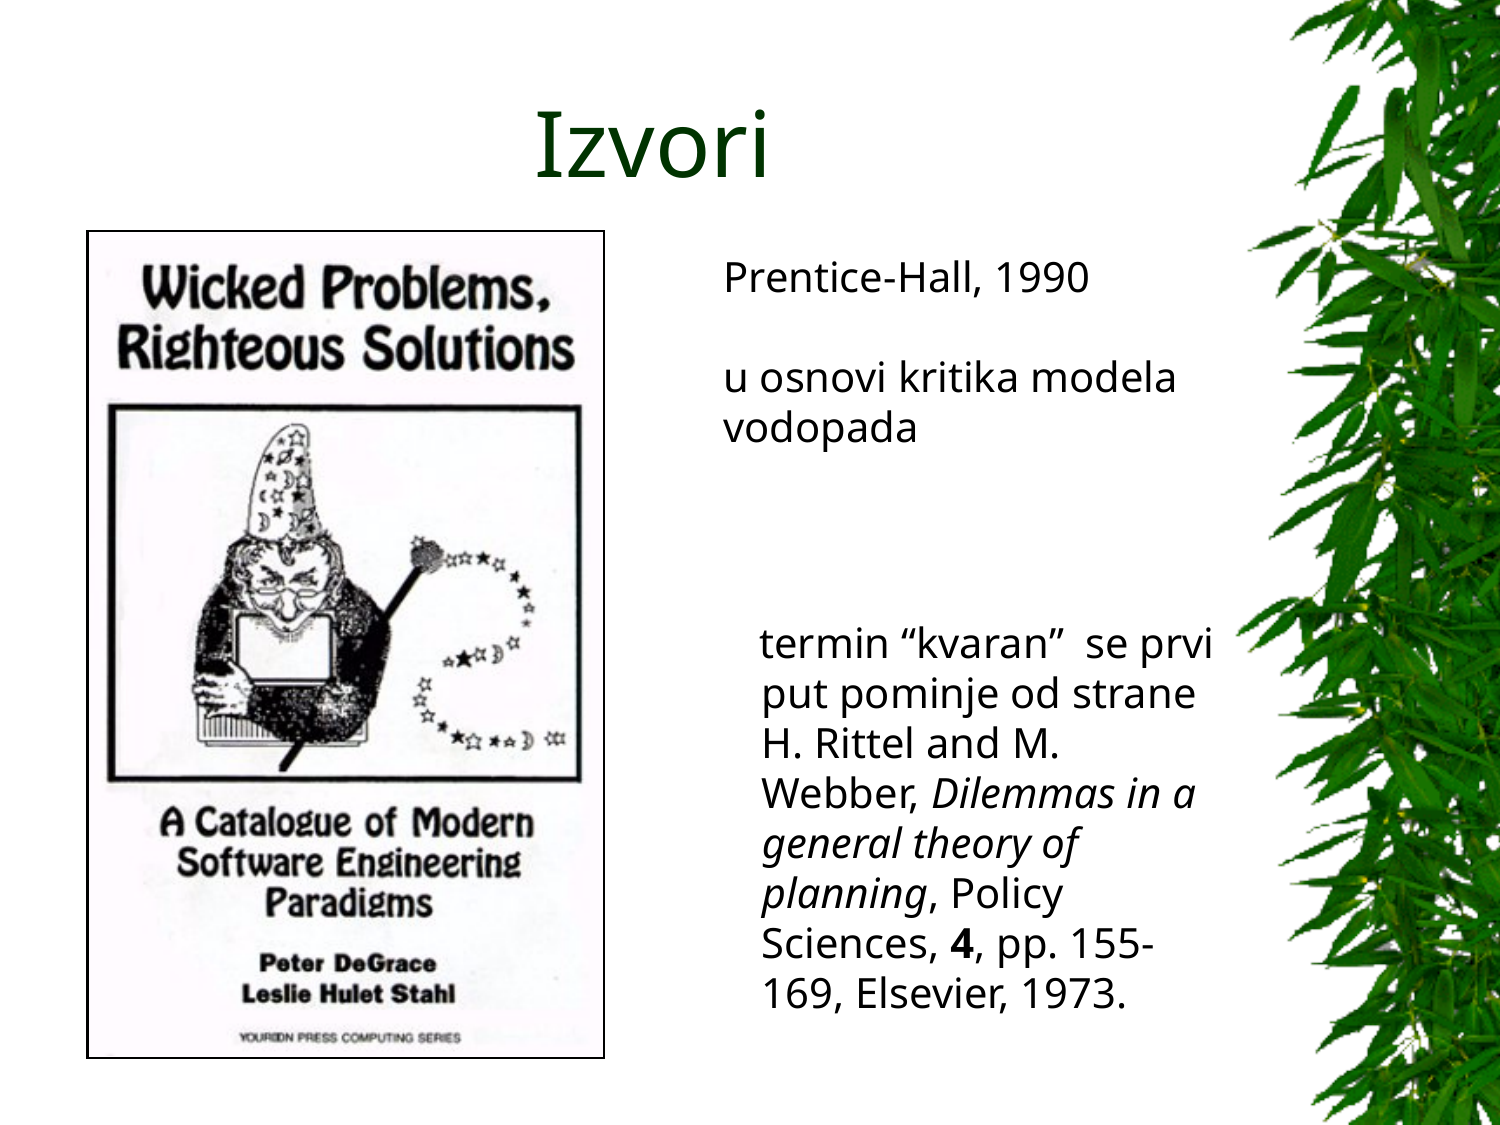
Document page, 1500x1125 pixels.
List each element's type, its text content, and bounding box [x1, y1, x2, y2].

picture [88, 231, 604, 1057]
text_box Prentice-Hall, 1990 u osnovi kritika modela vodopada [708, 243, 1204, 459]
text_box termin “kvaran” se prvi put pominje od strane H. Rittel and M. Webber, Dilemmas in a general theory of planning, Policy Sciences, 4, pp. 155-169, Elsevier, 1973. [690, 609, 1243, 1025]
title Izvori [40, 77, 1267, 204]
picture [1206, 0, 1500, 1125]
